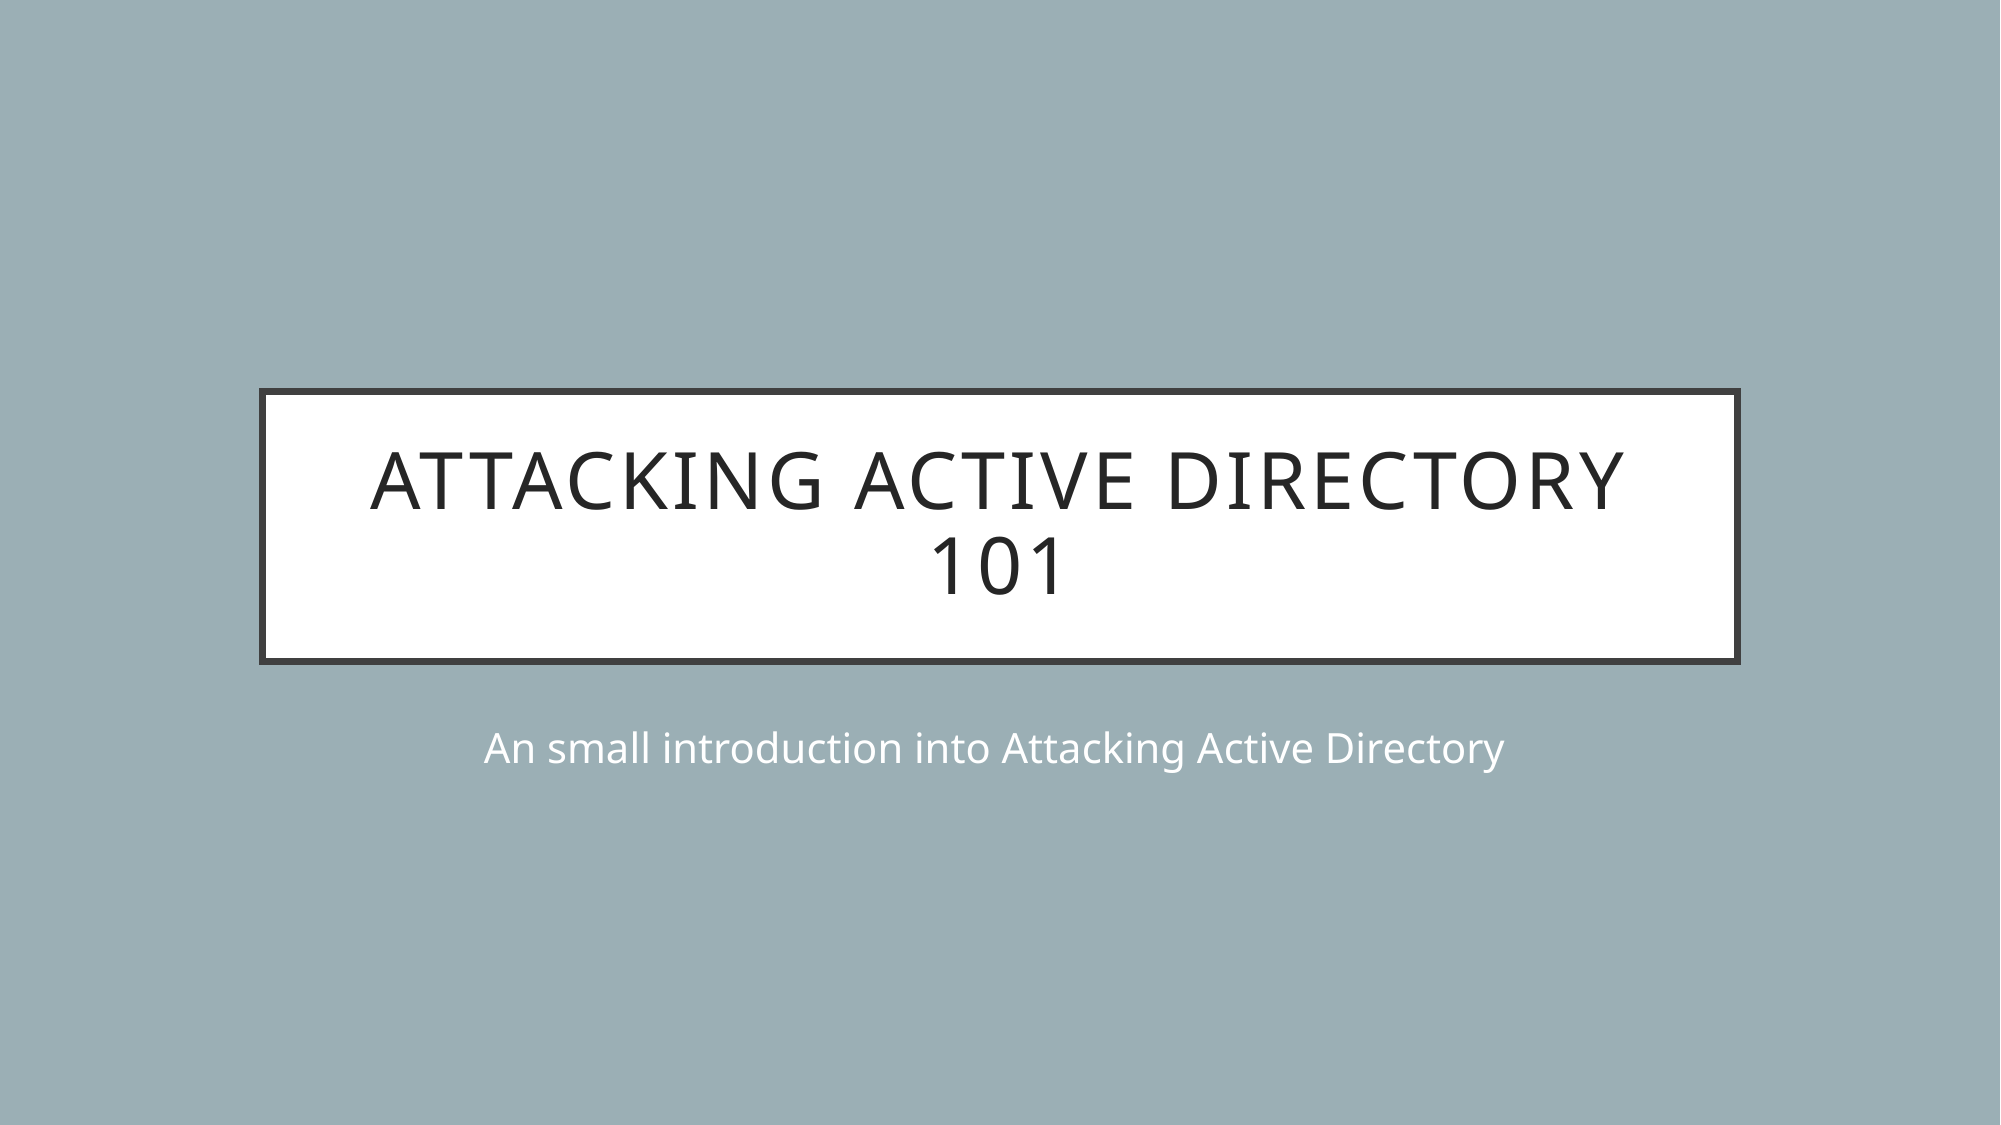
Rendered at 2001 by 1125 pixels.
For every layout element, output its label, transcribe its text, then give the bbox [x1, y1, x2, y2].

title Attacking Active Directory 101 [259, 388, 1741, 665]
subtitle An small introduction into Attacking Active Directory [442, 713, 1558, 918]
